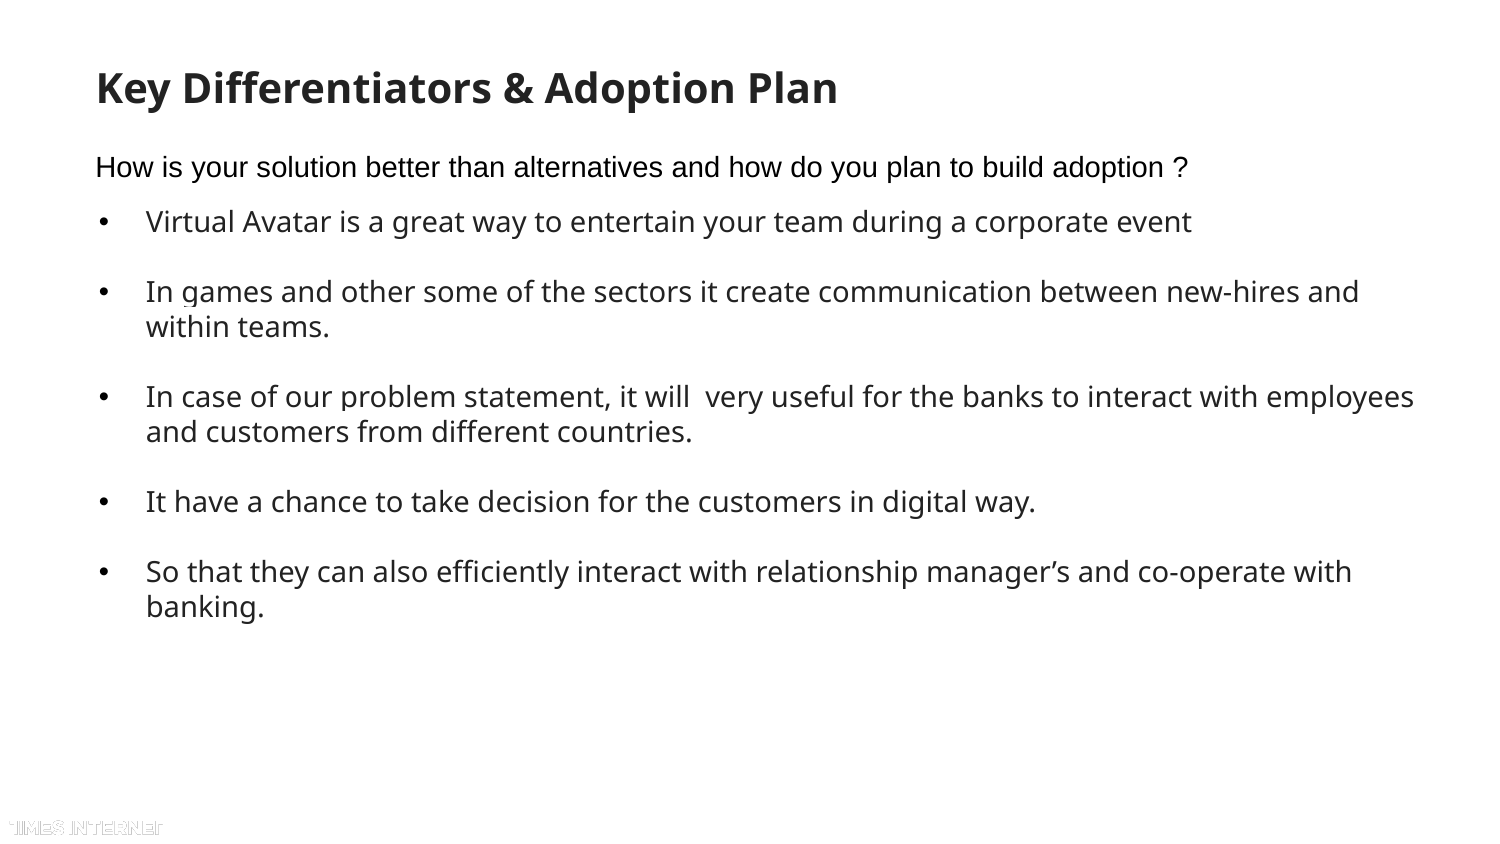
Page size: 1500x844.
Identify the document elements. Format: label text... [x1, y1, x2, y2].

title Key Differentiators & Adoption Plan [80, 46, 1439, 142]
text_box Virtual Avatar is a great way to entertain your team during a corporate event In games and other some of the sectors it create communication between new-hires and within teams. In case of our problem statement, it will very useful for the banks to interact with employees and customers from different countries. It have a chance to take decision for the customers in digital way. So that they can also efficiently interact with relationship manager’s and co-operate with banking. [84, 188, 1436, 749]
picture [8, 818, 164, 837]
text_box How is your solution better than alternatives and how do you plan to build adoption ? [80, 141, 1313, 191]
